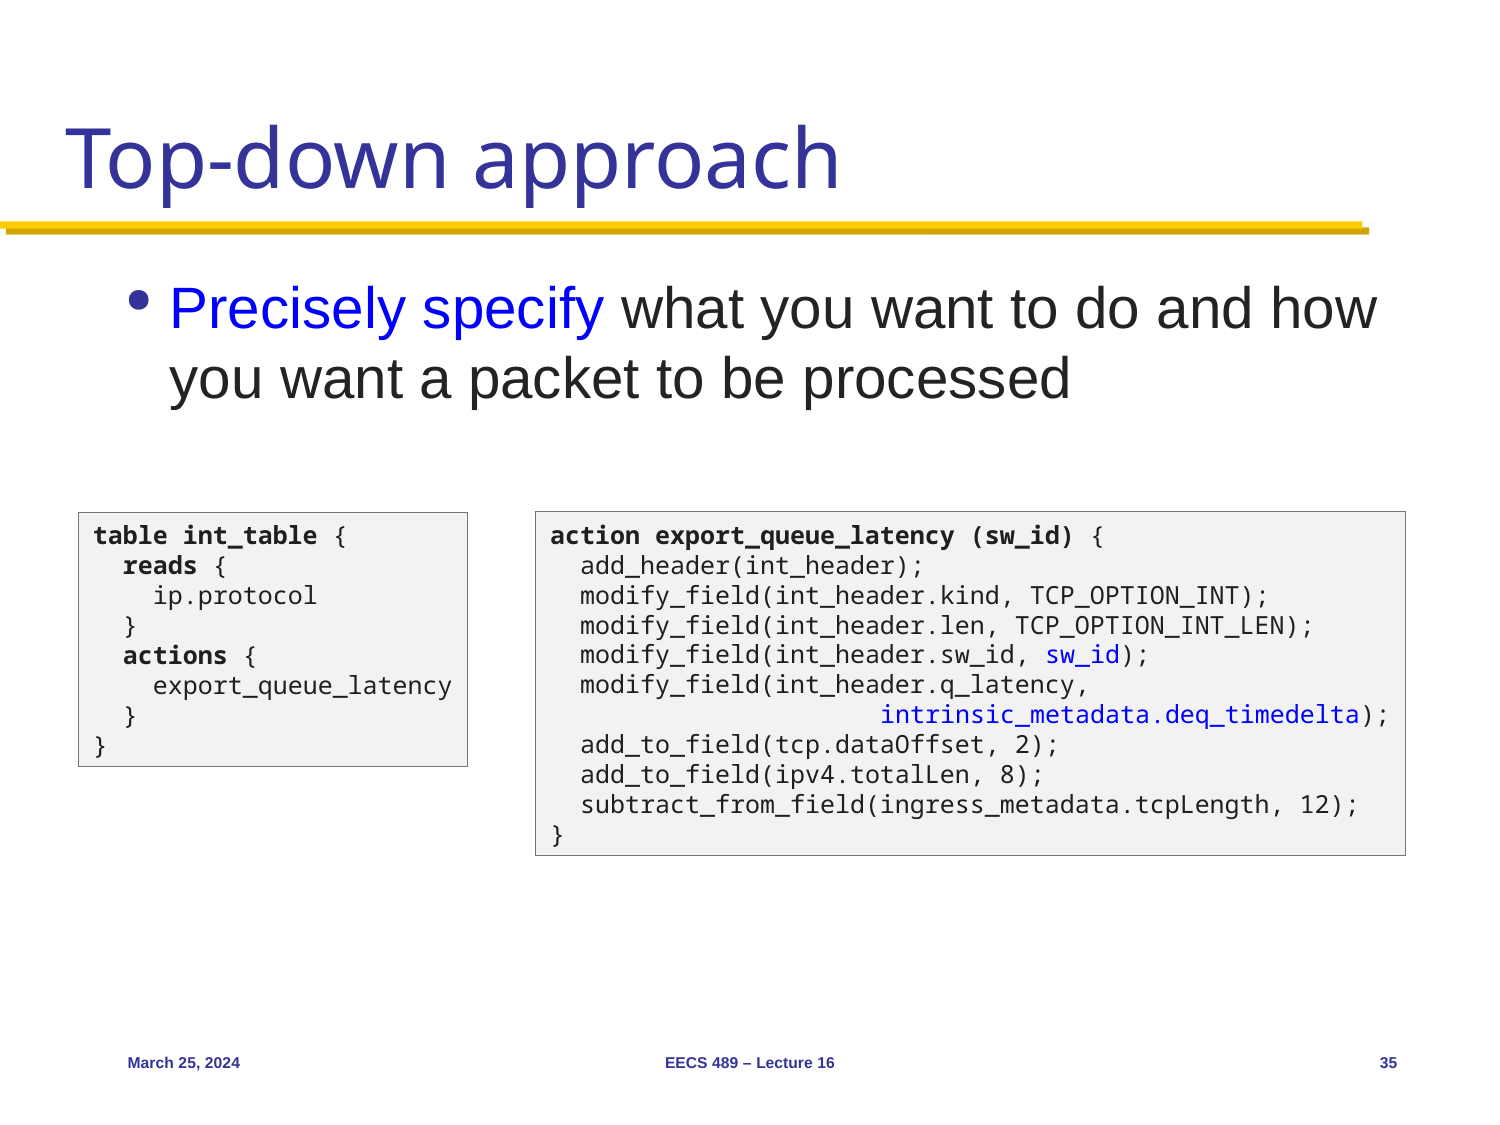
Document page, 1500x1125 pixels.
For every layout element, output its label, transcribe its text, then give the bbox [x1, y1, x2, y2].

title Top-down approach [49, 24, 1451, 213]
footer EECS 489 – Lecture 16 [512, 1024, 988, 1101]
slide_number 35 [1312, 1024, 1413, 1101]
text_box action export_queue_latency (sw_id) { add_header(int_header); modify_field(int_header.kind, TCP_OPTION_INT); modify_field(int_header.len, TCP_OPTION_INT_LEN); modify_field(int_header.sw_id, sw_id); modify_field(int_header.q_latency, intrinsic_metadata.deq_timedelta); add_to_field(tcp.dataOffset, 2); add_to_field(ipv4.totalLen, 8); subtract_from_field(ingress_metadata.tcpLength, 12); } [535, 511, 1406, 856]
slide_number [112, 1024, 426, 1101]
list Precisely specify what you want to do and how you want a packet to be processed [112, 262, 1413, 988]
text_box table int_table { reads { ip.protocol } actions { export_queue_latency } } [78, 512, 468, 767]
